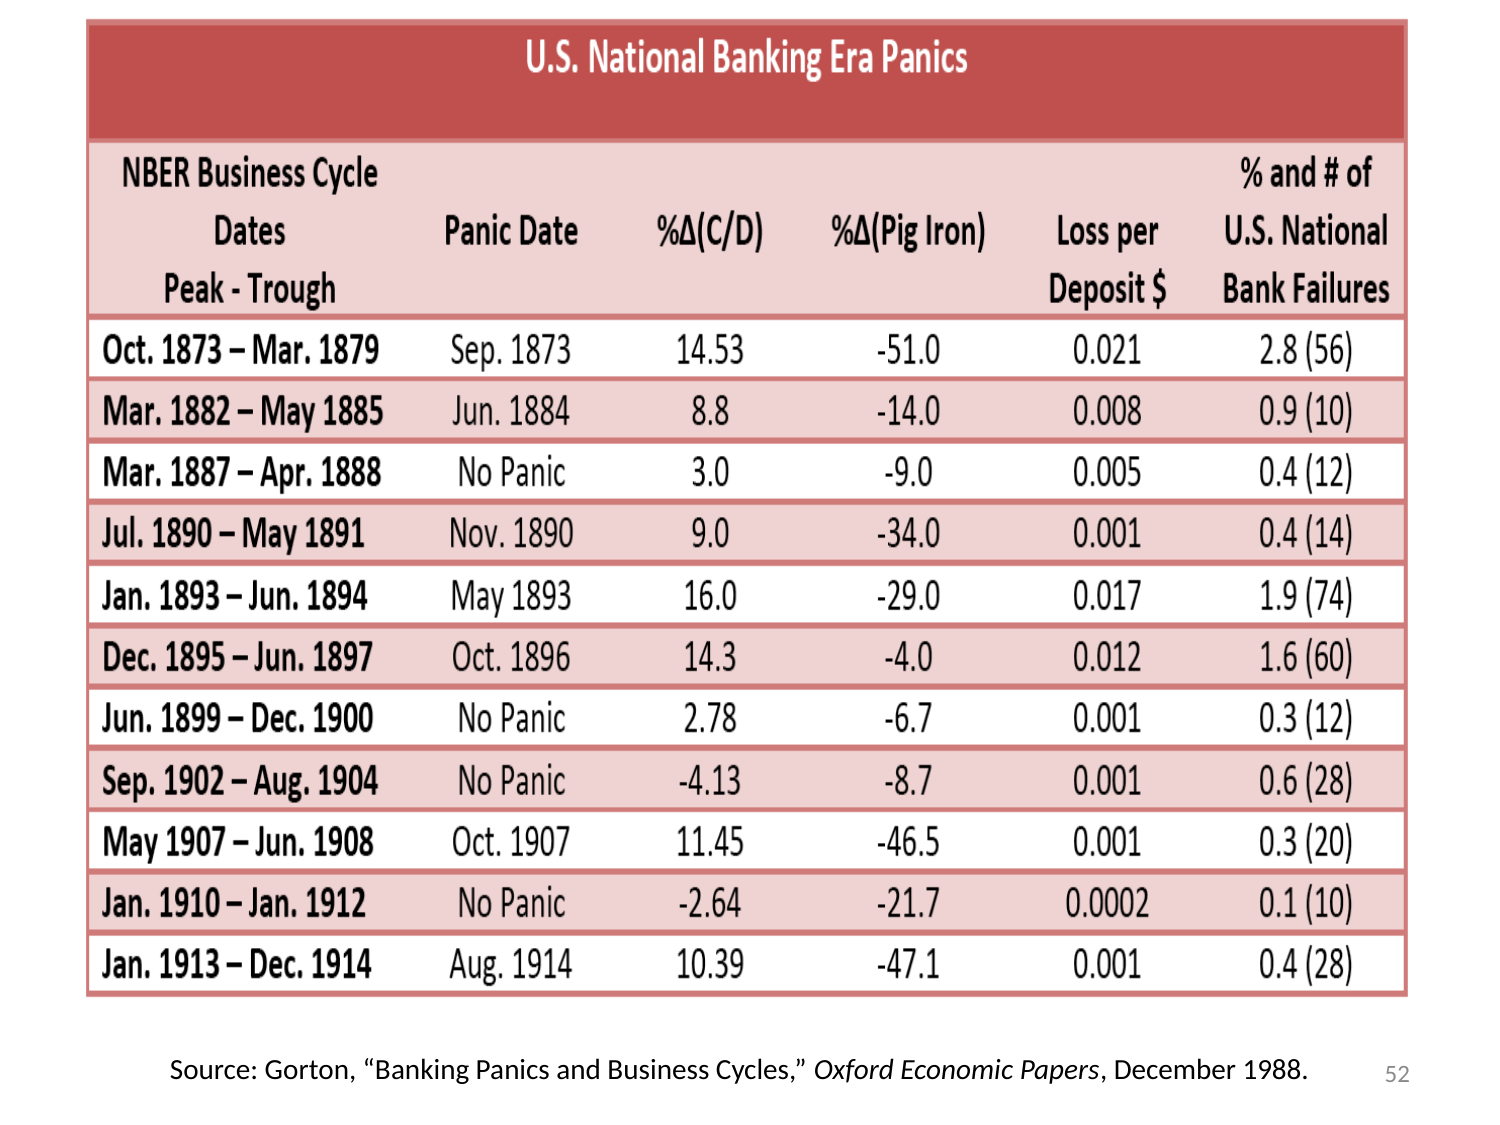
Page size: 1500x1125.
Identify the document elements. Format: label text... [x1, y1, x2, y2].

picture [74, 0, 1426, 1006]
text_box Source: Gorton, “Banking Panics and Business Cycles,” Oxford Economic Papers, December 1988. [154, 1042, 1074, 1093]
slide_number 52 [1074, 1042, 1425, 1103]
